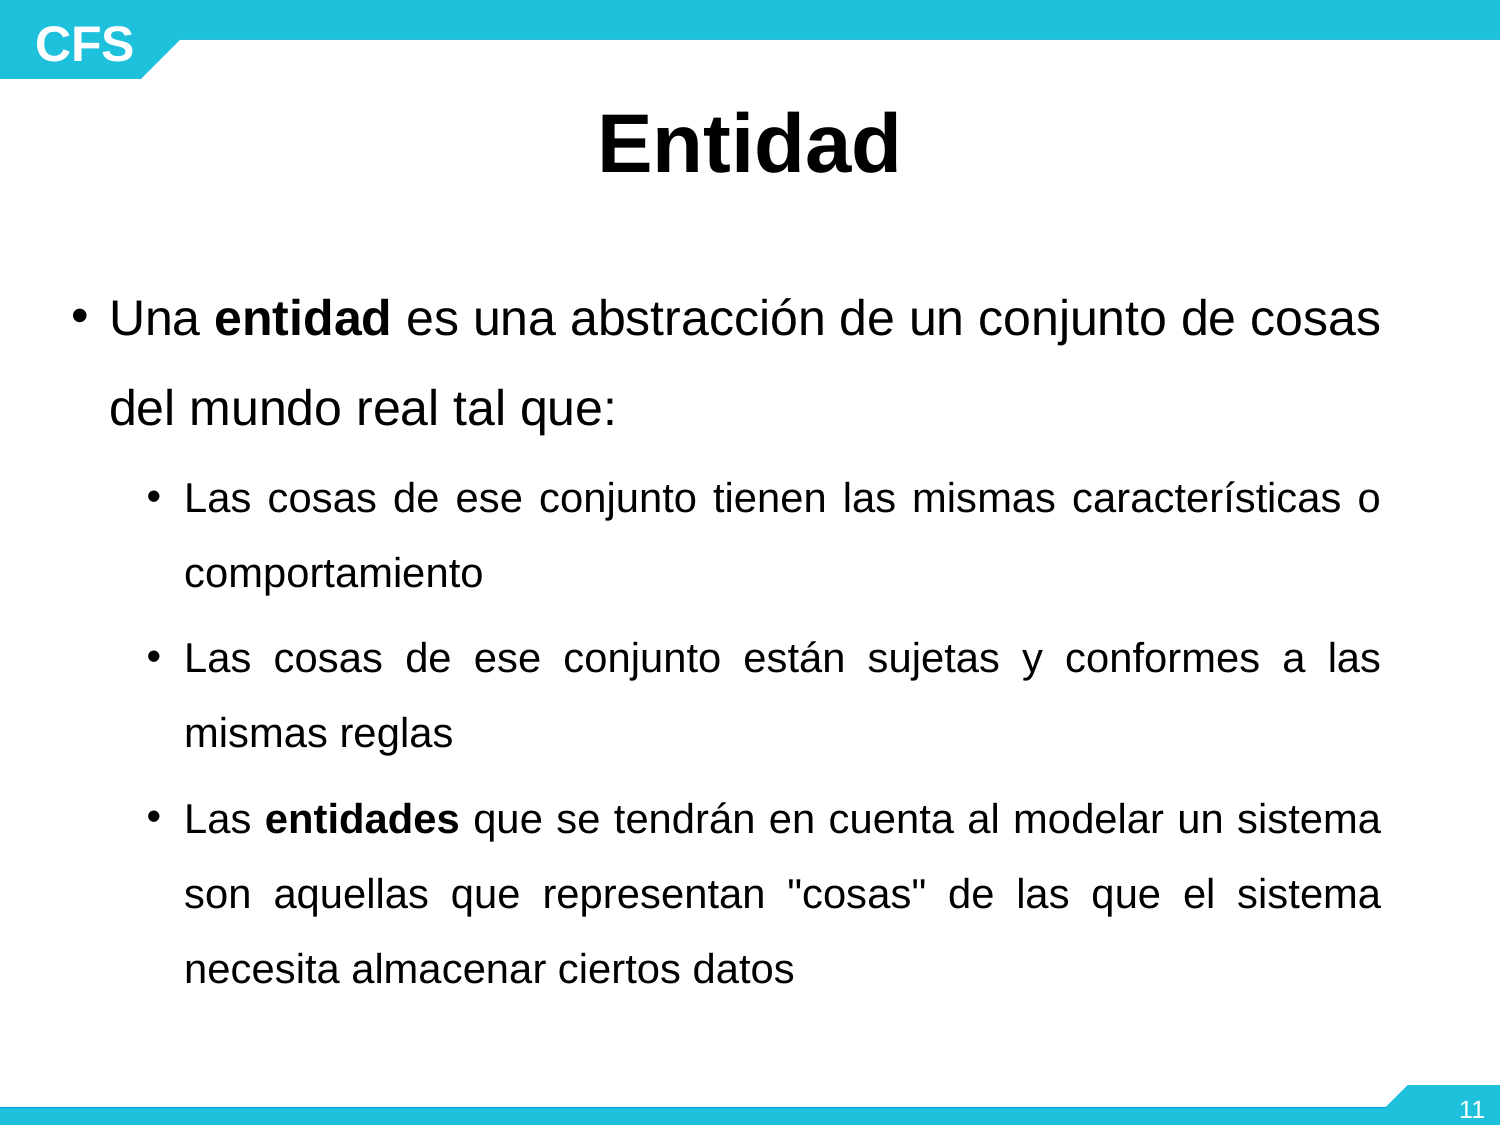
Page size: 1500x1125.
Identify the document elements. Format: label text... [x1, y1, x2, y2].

title Entidad [103, 45, 1397, 246]
slide_number ‹#› [1408, 1078, 1500, 1125]
list Una entidad es una abstracción de un conjunto de cosas del mundo real tal que: Las cosas de ese conjunto tienen las mismas características o comportamiento Las cosas de ese conjunto están sujetas y conformes a las mismas reglas Las entidades que se tendrán en cuenta al modelar un sistema son aquellas que representan "cosas" de las que el sistema necesita almacenar ciertos datos [56, 247, 1397, 1049]
